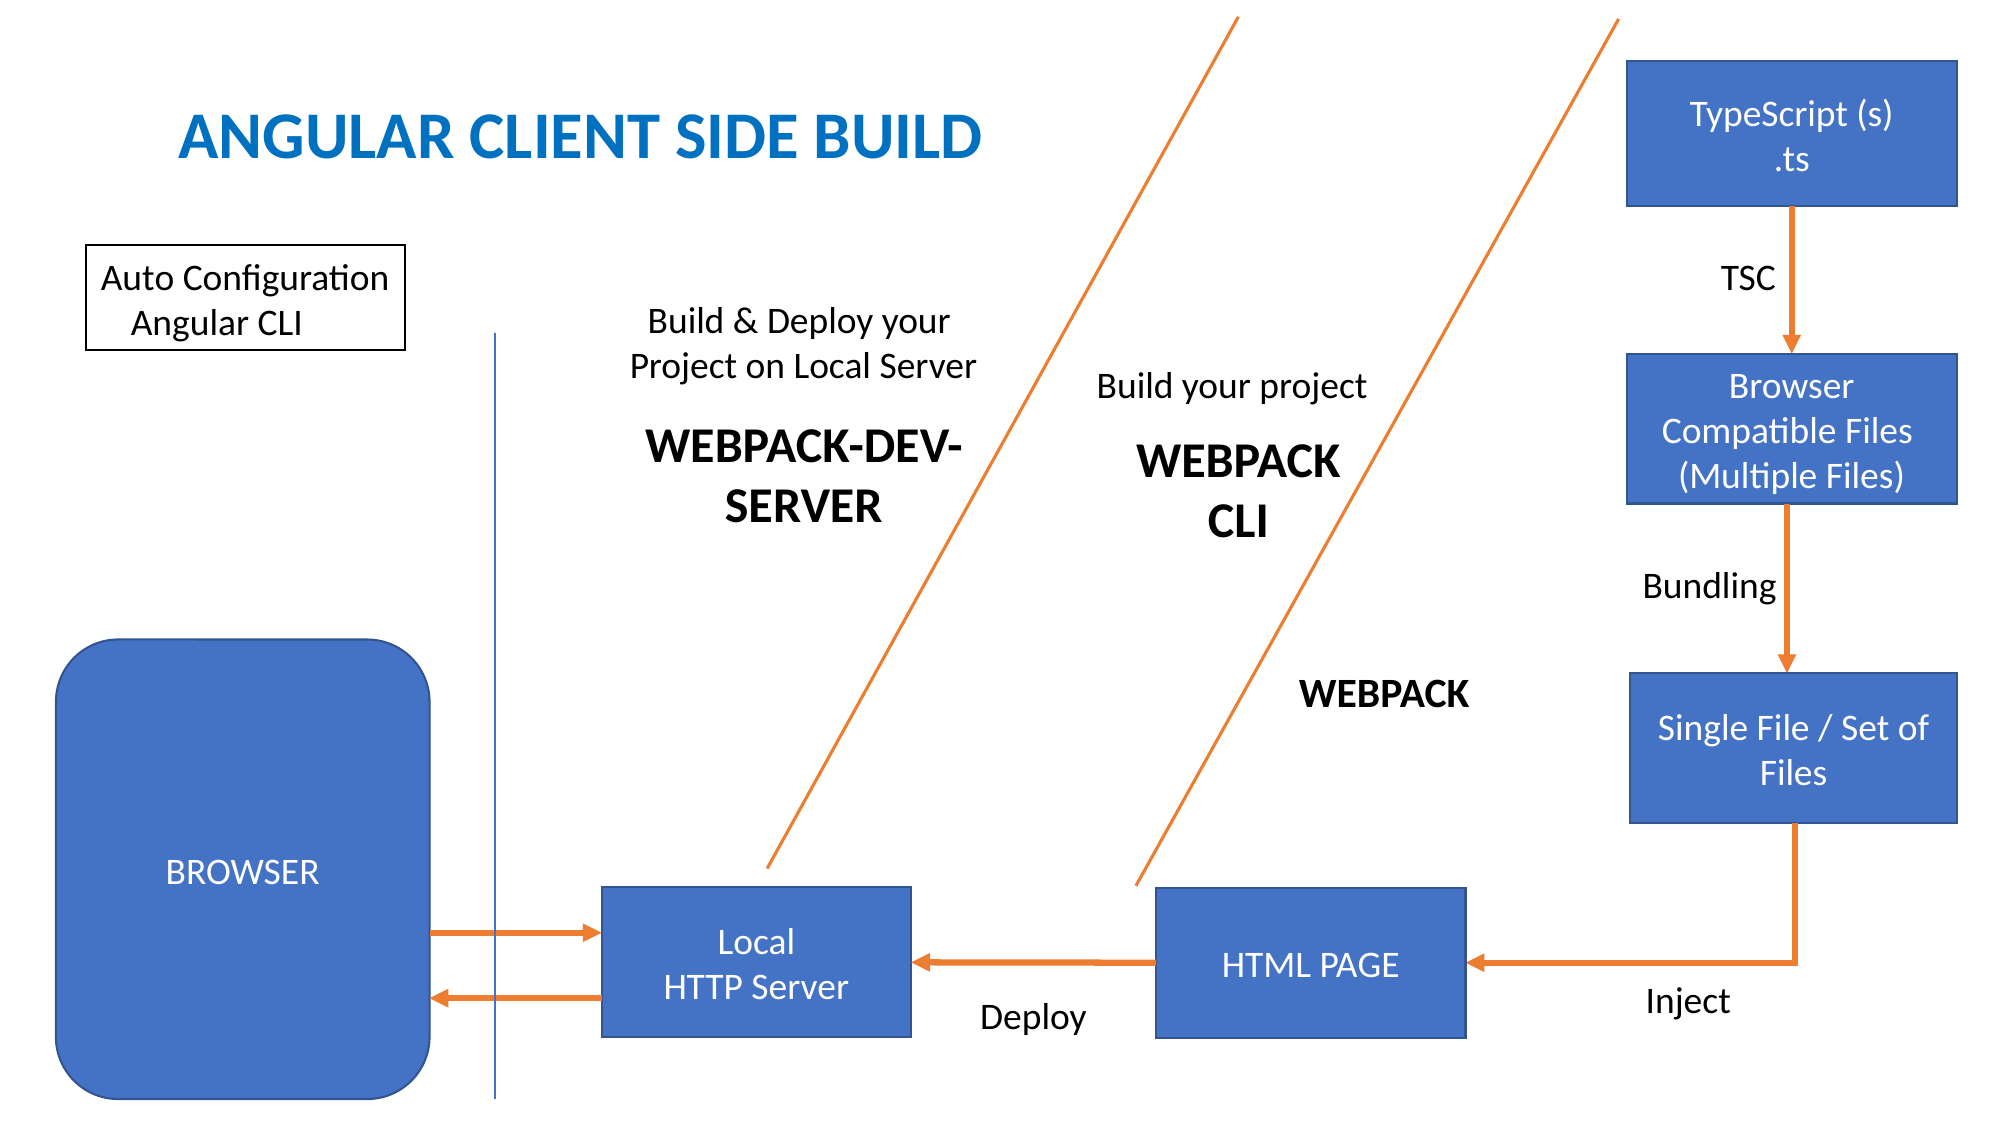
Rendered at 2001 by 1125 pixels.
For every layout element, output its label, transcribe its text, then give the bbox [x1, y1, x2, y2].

text_box Inject [1701, 968, 1746, 1029]
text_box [767, 16, 1239, 869]
text_box HTML PAGE [1155, 887, 1467, 1039]
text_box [1135, 18, 1619, 886]
text_box TSC [1706, 245, 1791, 306]
text_box Single File / Set of Files [1629, 672, 1958, 824]
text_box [1560, 728, 1701, 1058]
text_box Local HTTP Server [601, 886, 912, 1038]
text_box Bundling [1788, 553, 1792, 613]
text_box ANGULAR CLIENT SIDE BUILD [163, 83, 767, 179]
text_box Auto Configuration Angular CLI [85, 244, 406, 351]
text_box Bundling [1627, 553, 1786, 613]
text_box Build & Deploy your Project on Local Server [614, 289, 767, 394]
text_box Deploy [965, 985, 1102, 1045]
text_box Browser Compatible Files (Multiple Files) [1626, 353, 1958, 505]
text_box BROWSER [54, 638, 431, 1101]
text_box WEBPACK-DEV- SERVER [630, 405, 767, 540]
text_box TypeScript (s) .ts [1626, 60, 1958, 207]
